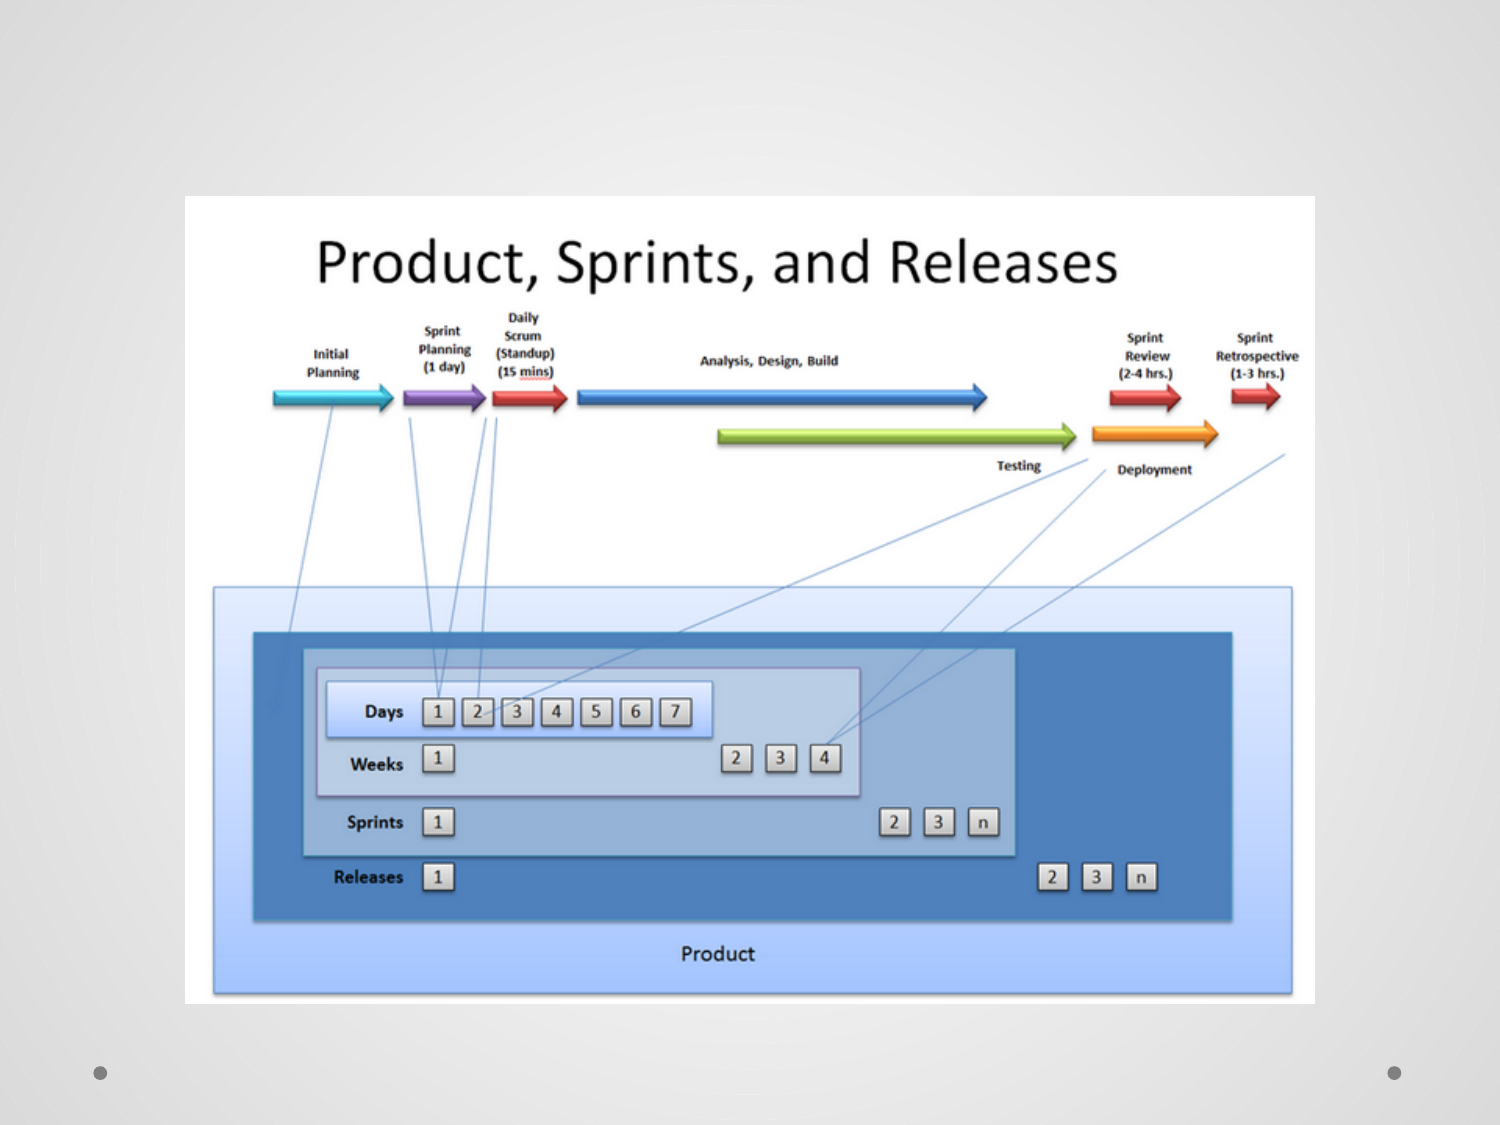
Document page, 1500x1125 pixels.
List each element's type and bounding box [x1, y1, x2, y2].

picture [184, 196, 1316, 1005]
